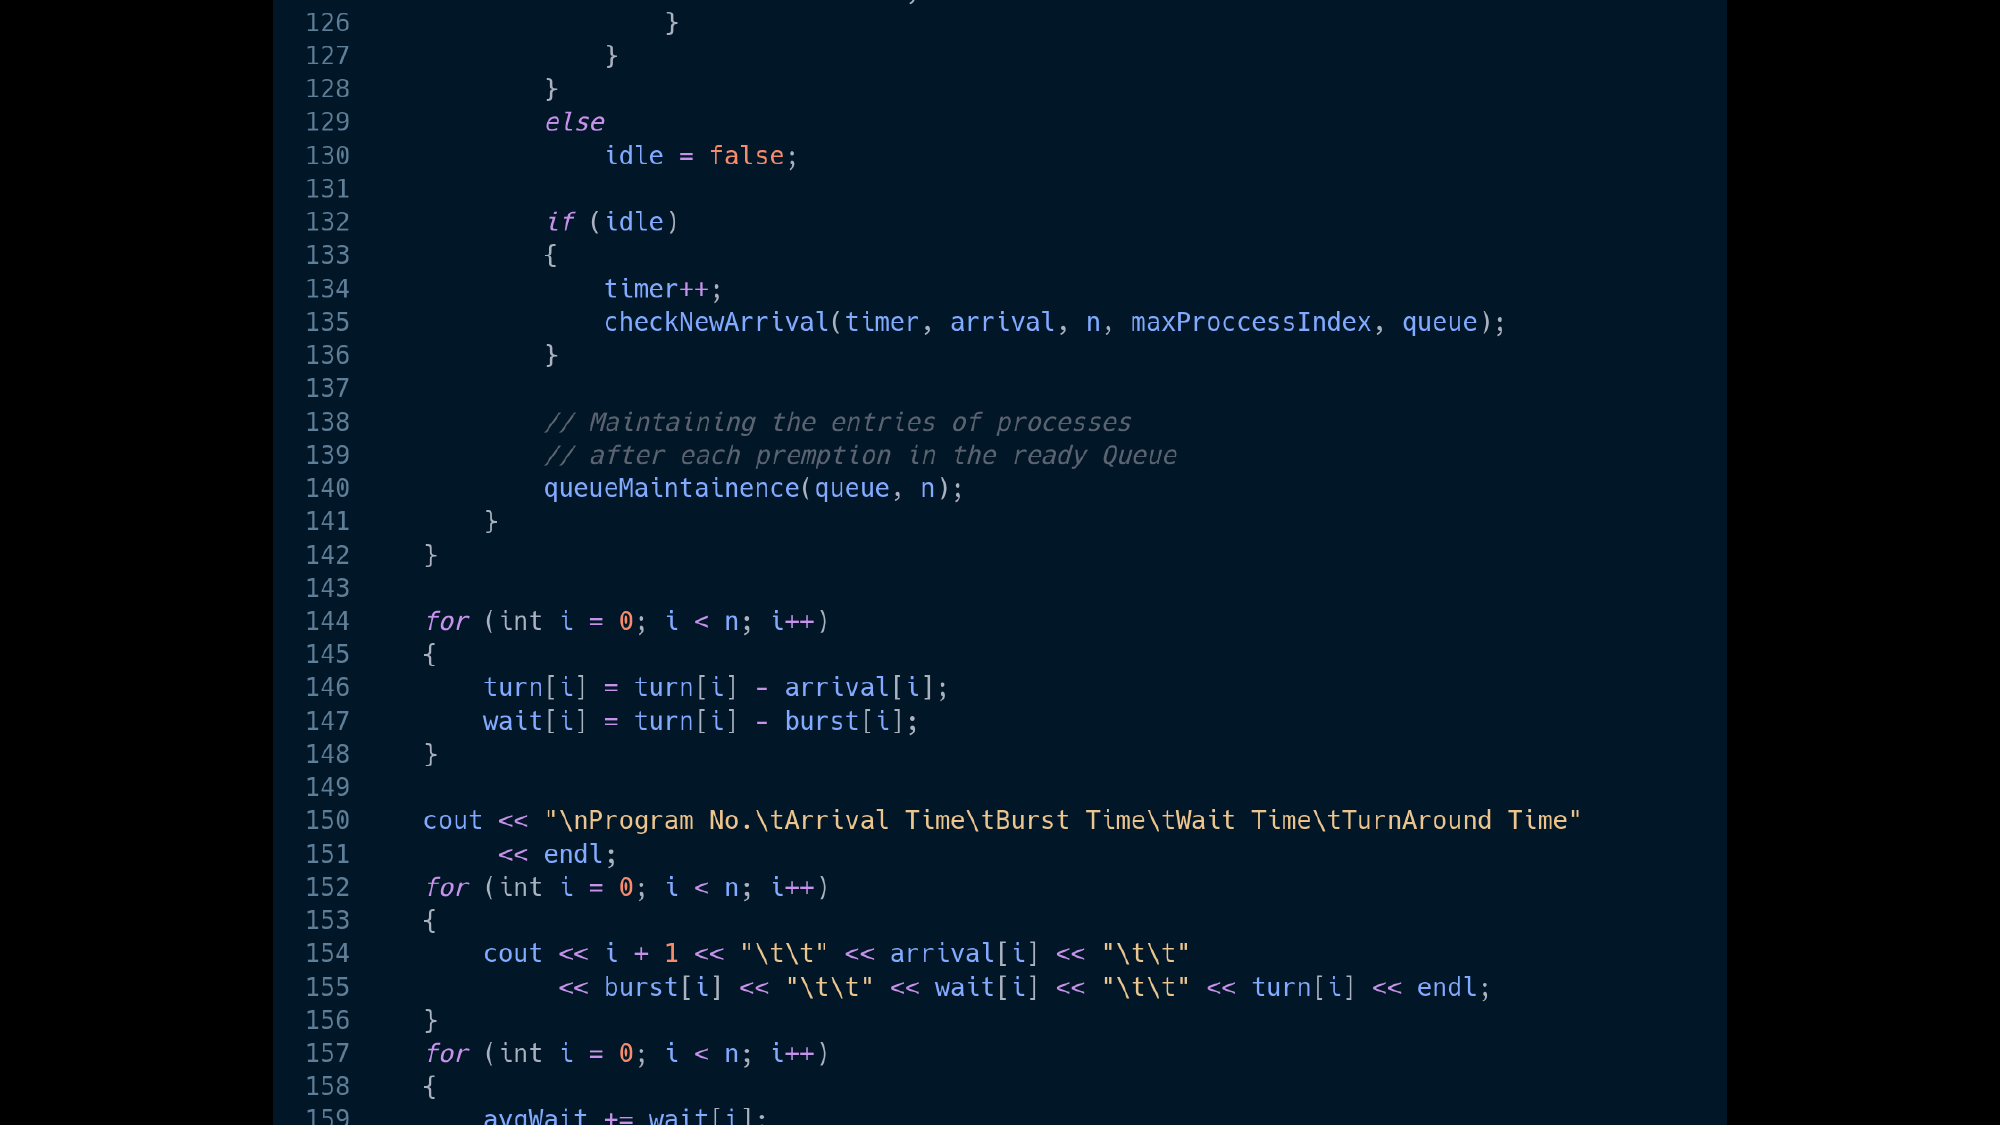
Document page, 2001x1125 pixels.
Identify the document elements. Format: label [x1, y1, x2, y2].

picture [273, 0, 1727, 1125]
